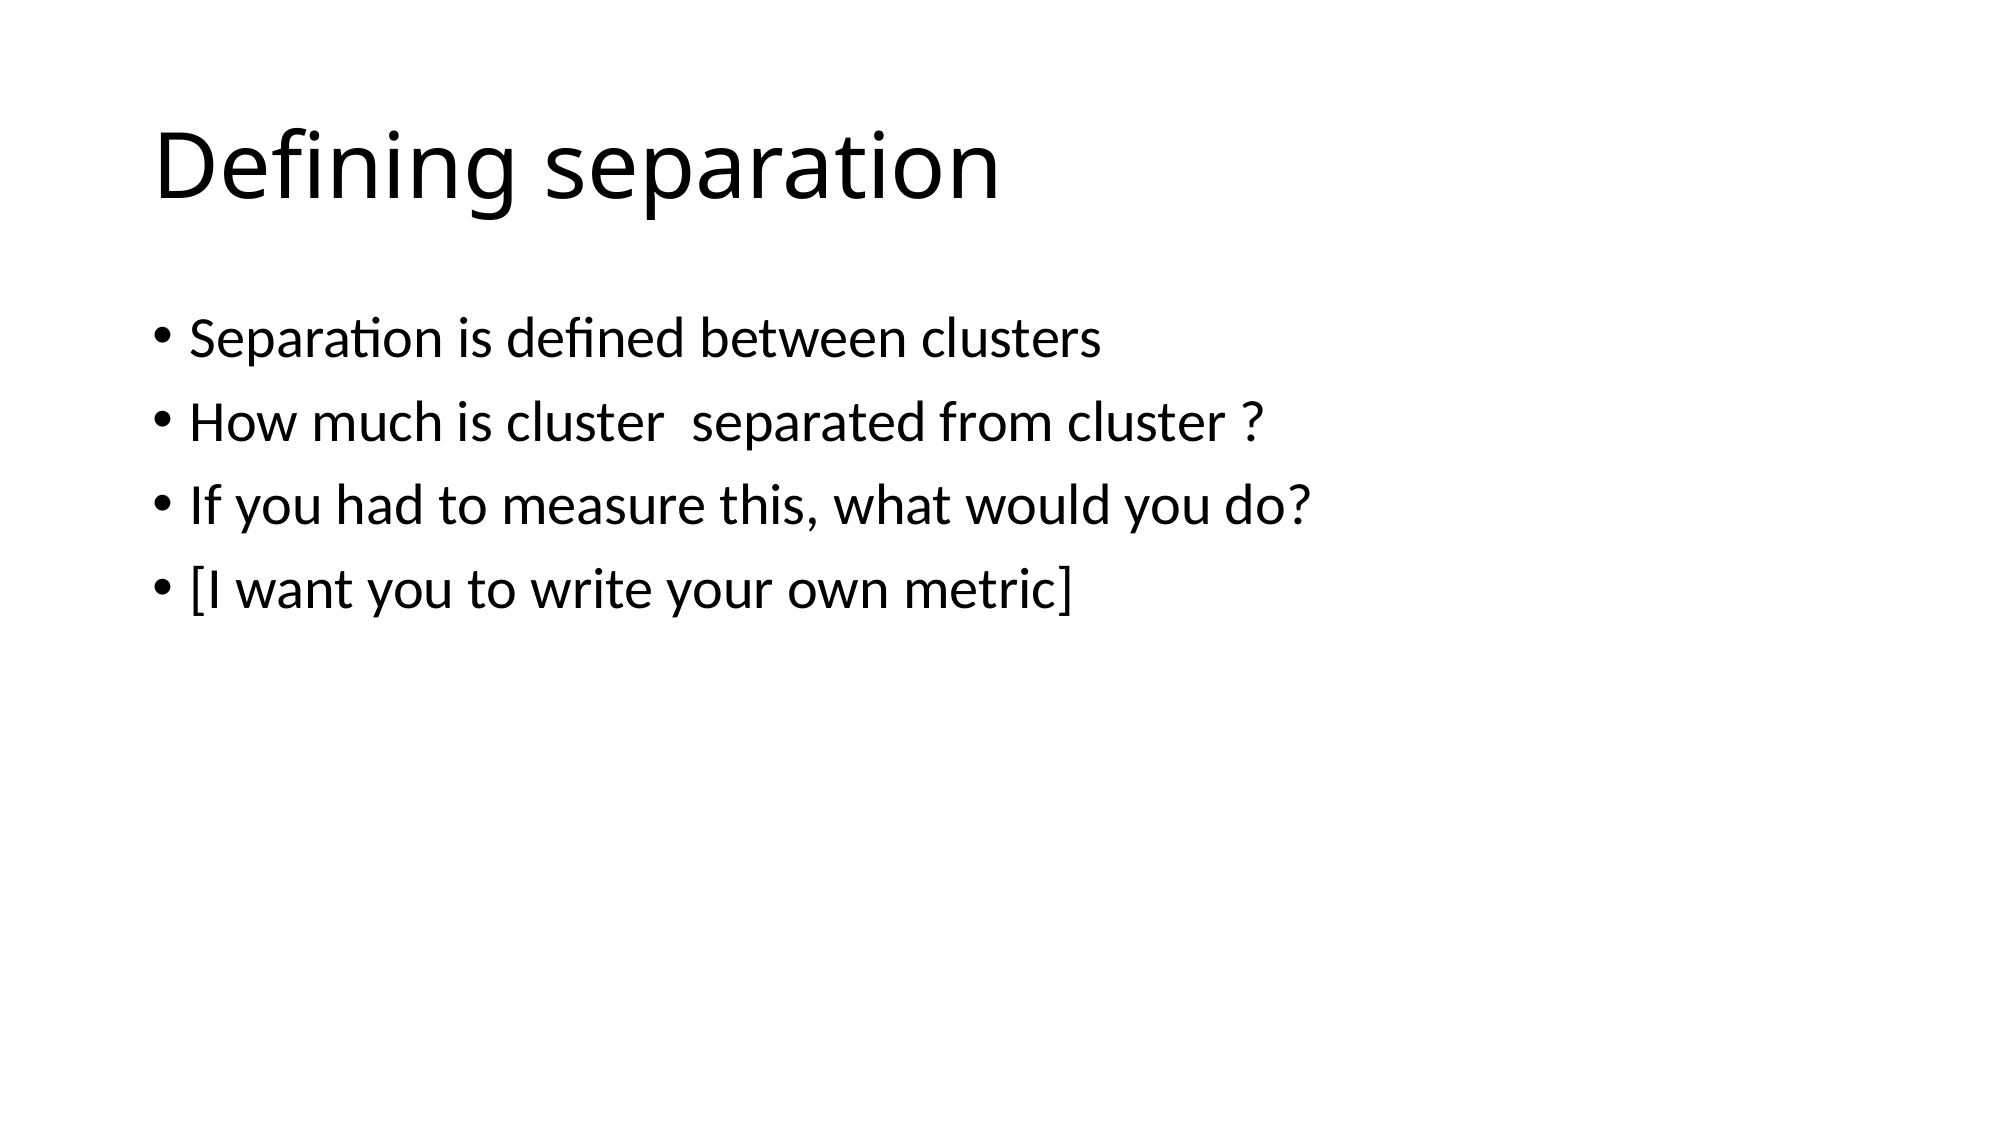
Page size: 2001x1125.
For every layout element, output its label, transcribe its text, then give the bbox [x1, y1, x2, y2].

title Defining separation [137, 59, 1863, 278]
